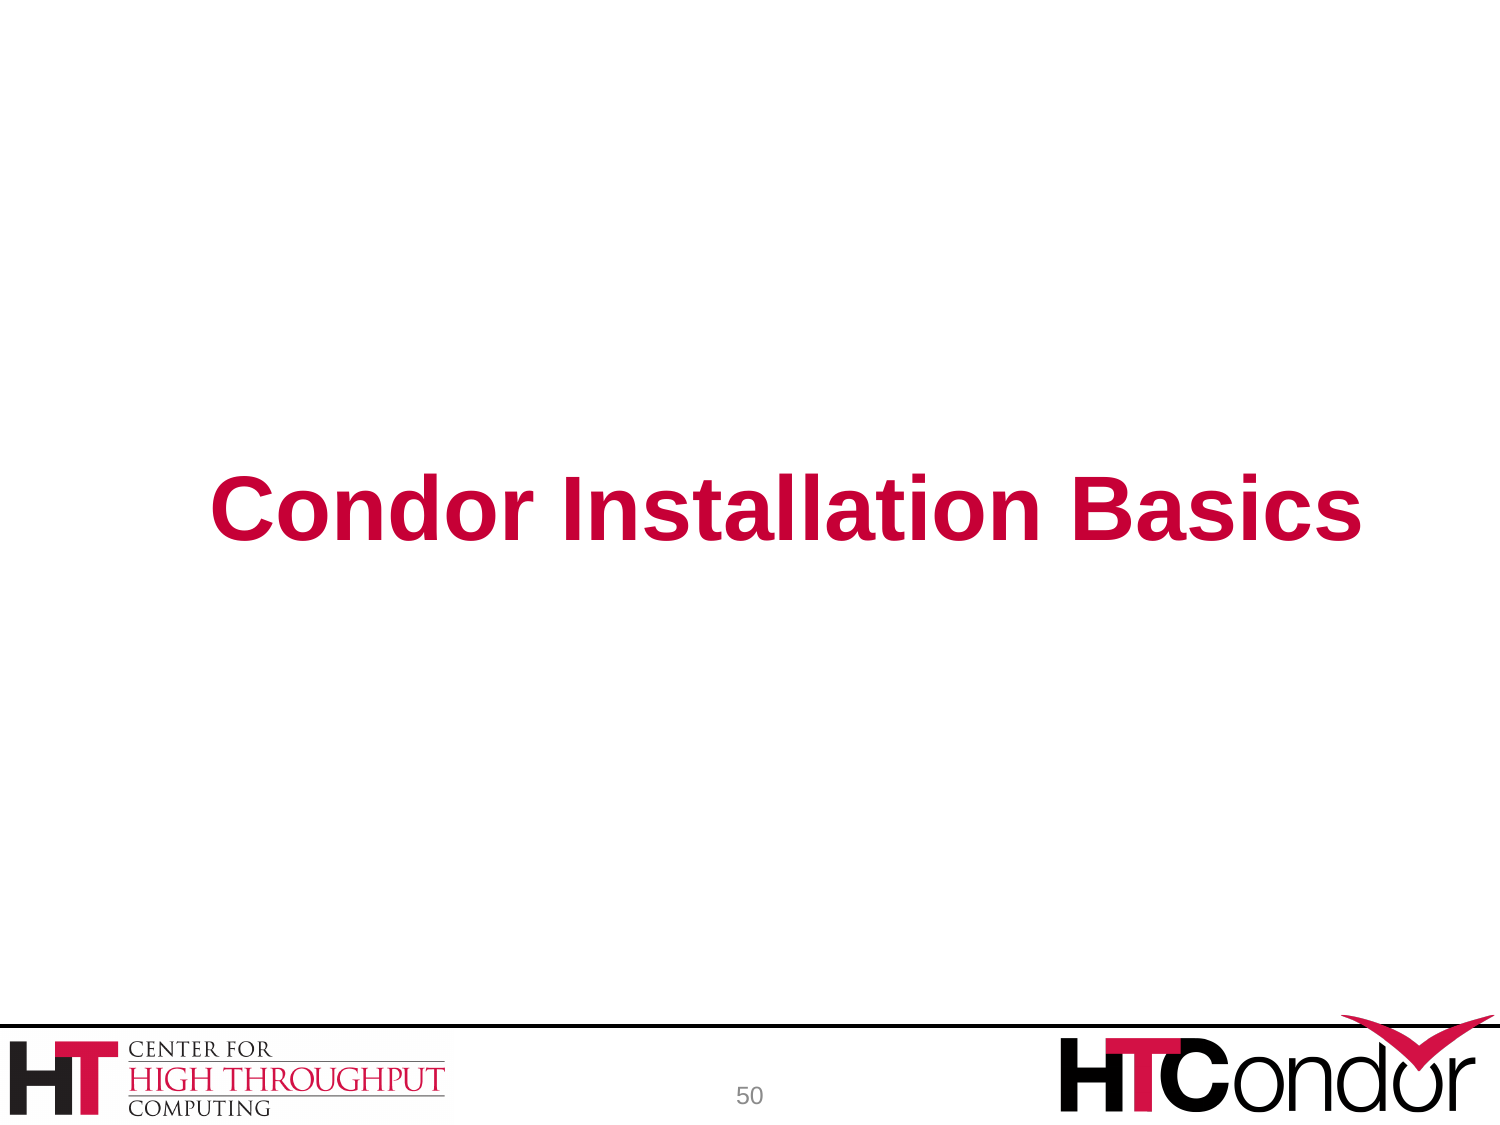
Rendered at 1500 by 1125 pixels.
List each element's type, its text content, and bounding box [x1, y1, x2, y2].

slide_number 50 [575, 1065, 925, 1125]
picture [0, 1029, 454, 1125]
title Condor Installation Basics [37, 428, 1500, 579]
picture [1055, 1014, 1500, 1119]
